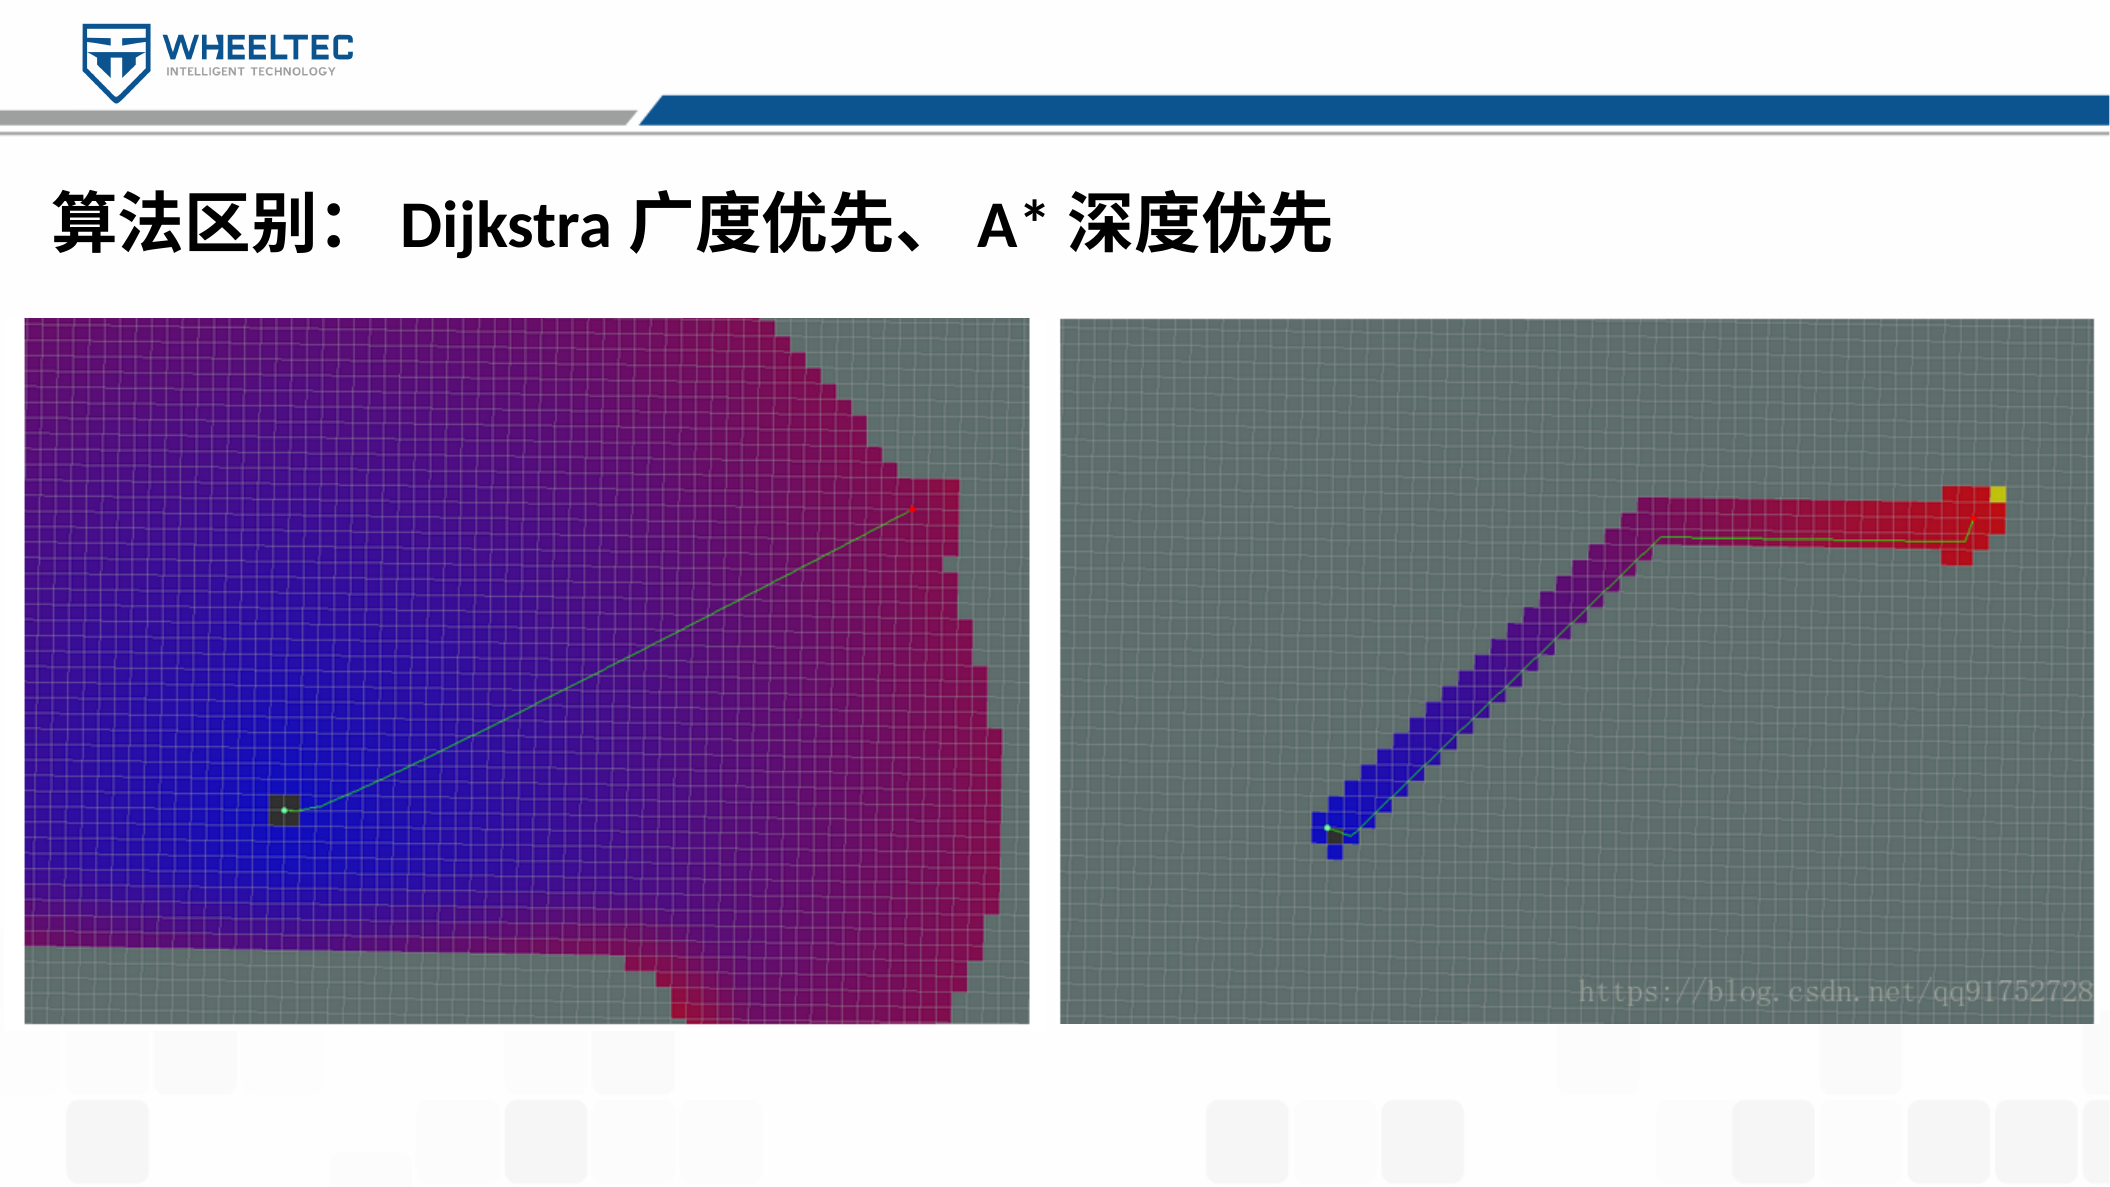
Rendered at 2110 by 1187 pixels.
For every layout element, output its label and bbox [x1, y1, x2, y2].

picture [1056, 318, 2101, 1024]
picture [3, 318, 1047, 1031]
text_box [0, 0, 2110, 1187]
